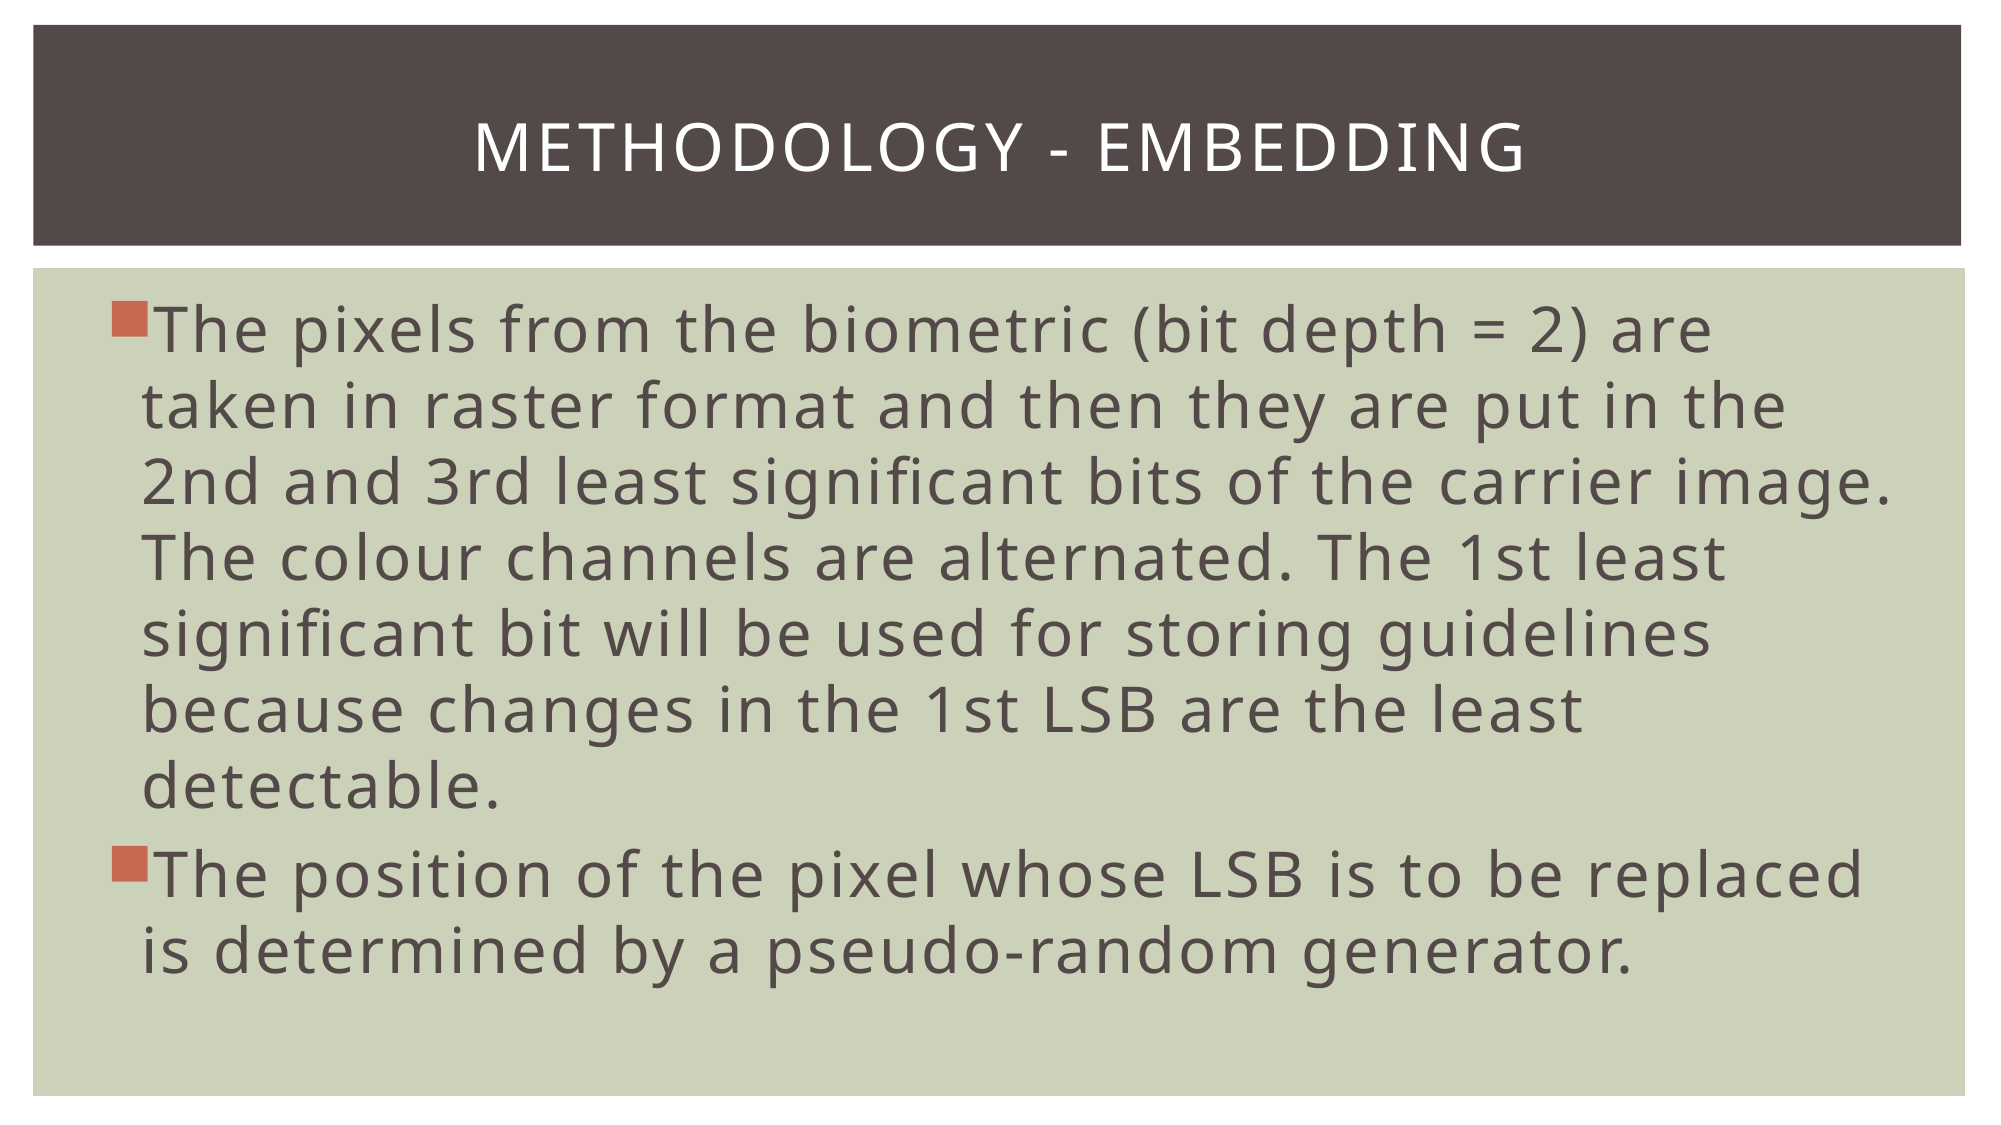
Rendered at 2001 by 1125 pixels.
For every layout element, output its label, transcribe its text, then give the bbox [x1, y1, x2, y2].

list The pixels from the biometric (bit depth = 2) are taken in raster format and then they are put in the 2nd and 3rd least significant bits of the carrier image. The colour channels are alternated. The 1st least significant bit will be used for storing guidelines because changes in the 1st LSB are the least detectable. The position of the pixel whose LSB is to be replaced is determined by a pseudo-random generator. [83, 281, 1923, 1005]
title Methodology - Embedding [83, 58, 1917, 232]
